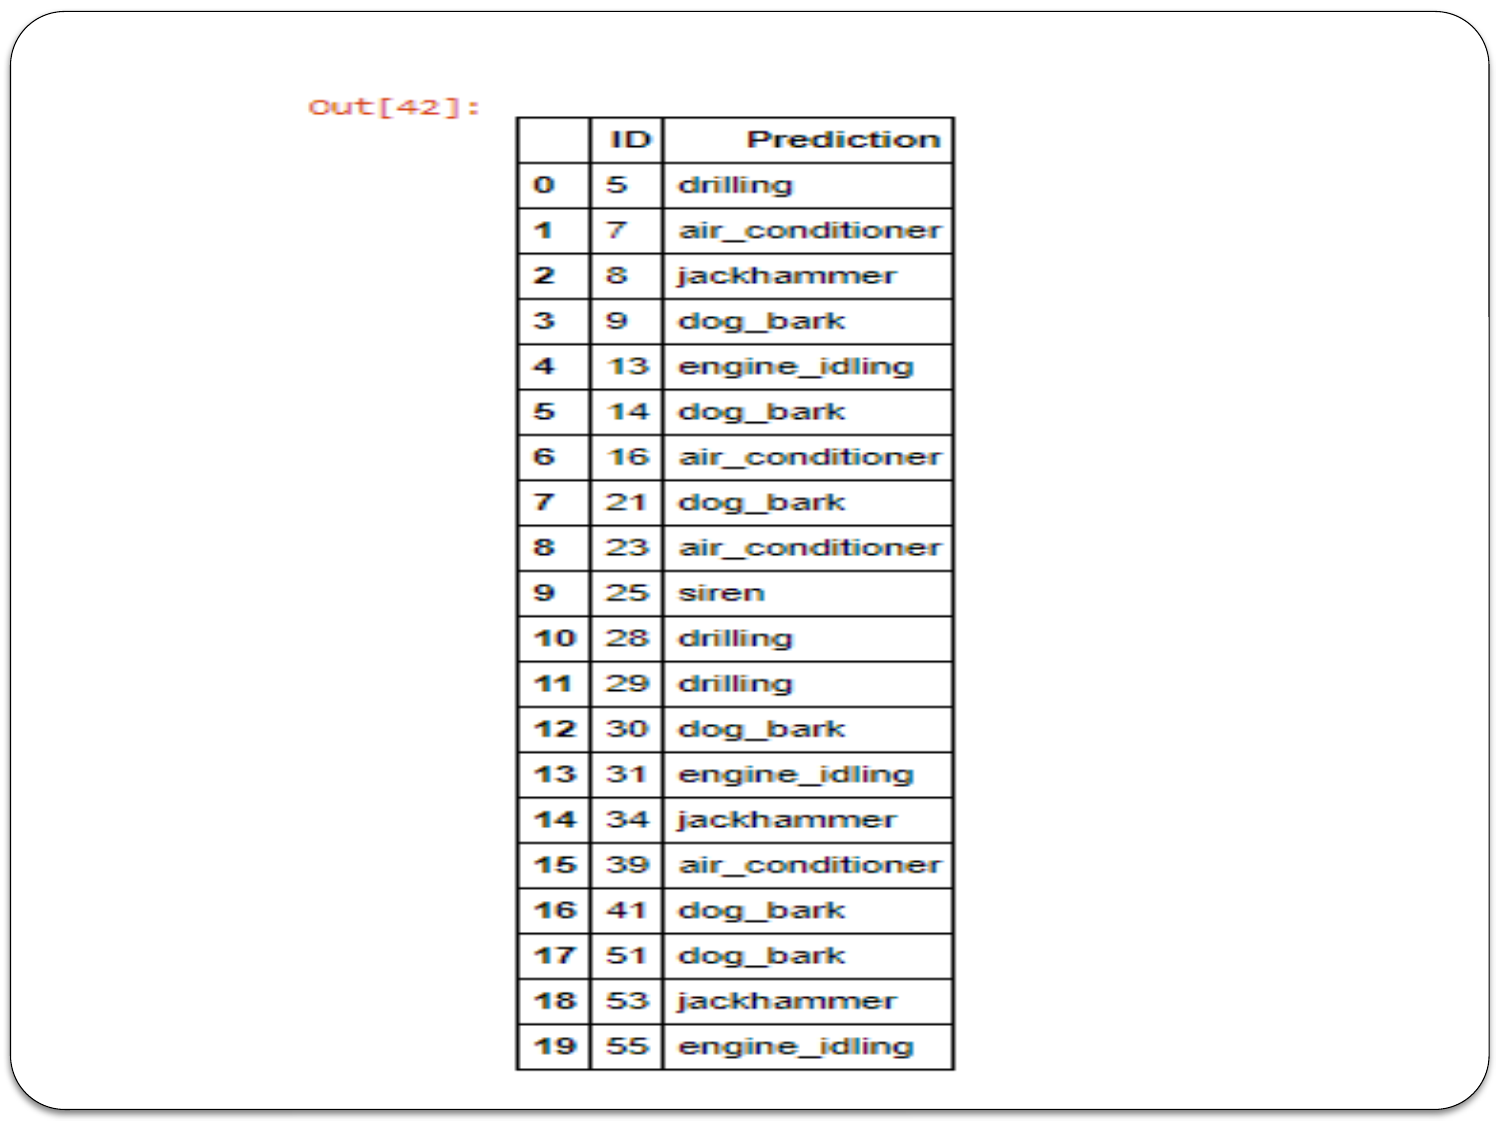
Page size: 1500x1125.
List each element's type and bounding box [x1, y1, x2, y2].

picture [265, 77, 1011, 1098]
